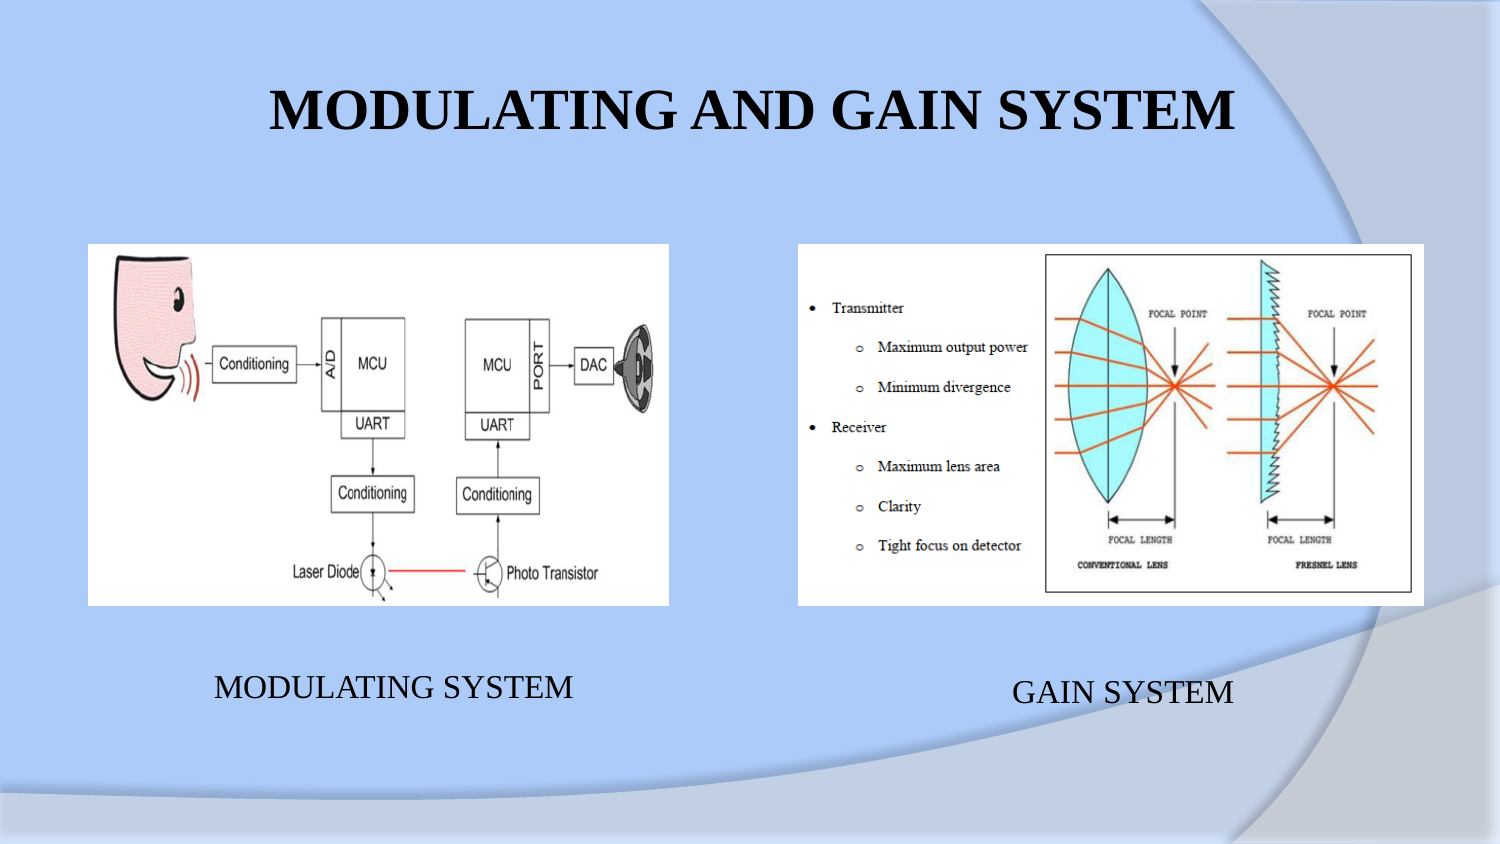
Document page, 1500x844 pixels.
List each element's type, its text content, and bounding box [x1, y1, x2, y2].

text_box MODULATING AND GAIN SYSTEM [240, 64, 1267, 150]
picture [88, 244, 669, 606]
picture [797, 244, 1424, 606]
text_box GAIN SYSTEM [997, 663, 1250, 718]
text_box MODULATING SYSTEM [198, 658, 590, 713]
